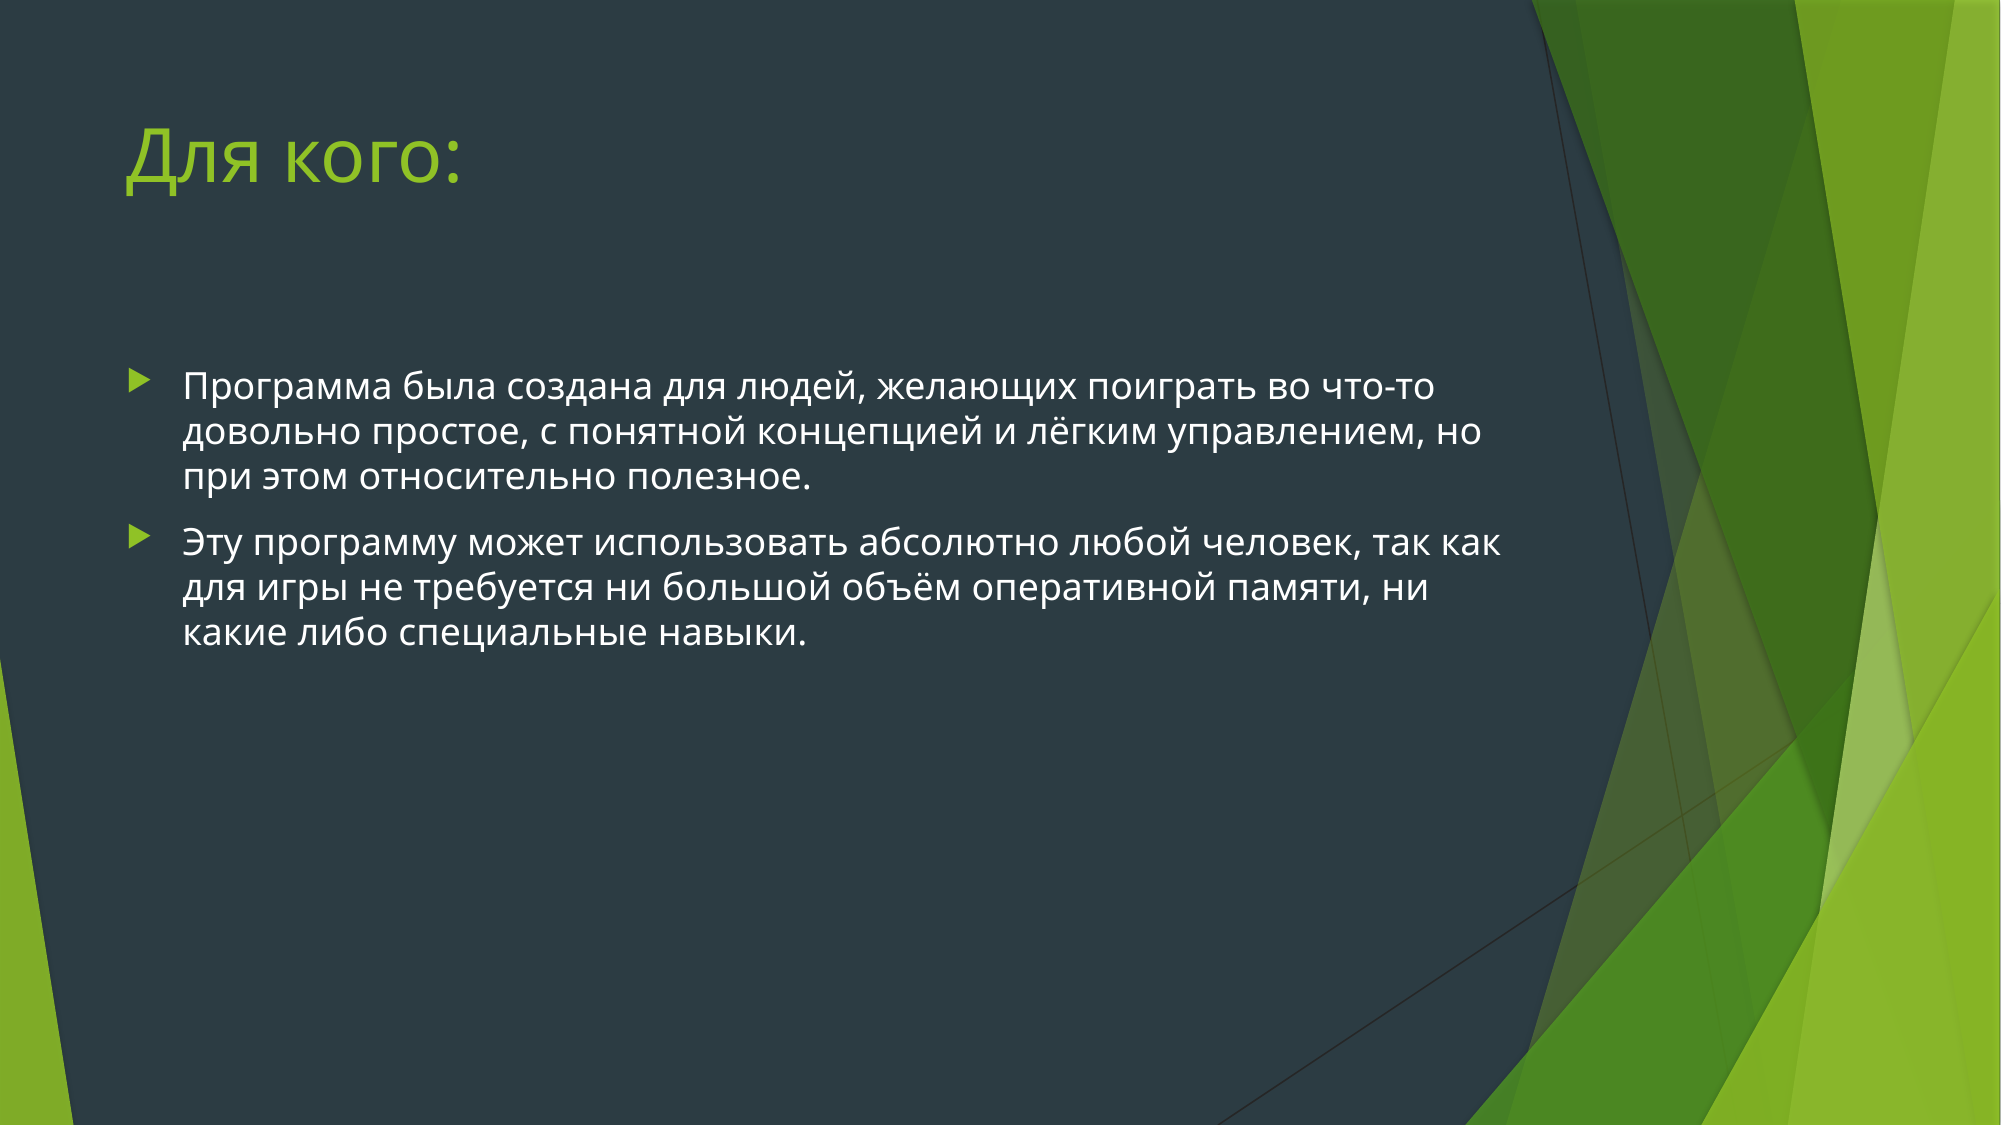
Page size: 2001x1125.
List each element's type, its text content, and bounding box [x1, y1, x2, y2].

list Программа была создана для людей, желающих поиграть во что-то довольно простое, с понятной концепцией и лёгким управлением, но при этом относительно полезное. Эту программу может использовать абсолютно любой человек, так как для игры не требуется ни большой объём оперативной памяти, ни какие либо специальные навыки. [111, 354, 1522, 992]
title Для кого: [111, 99, 1522, 317]
